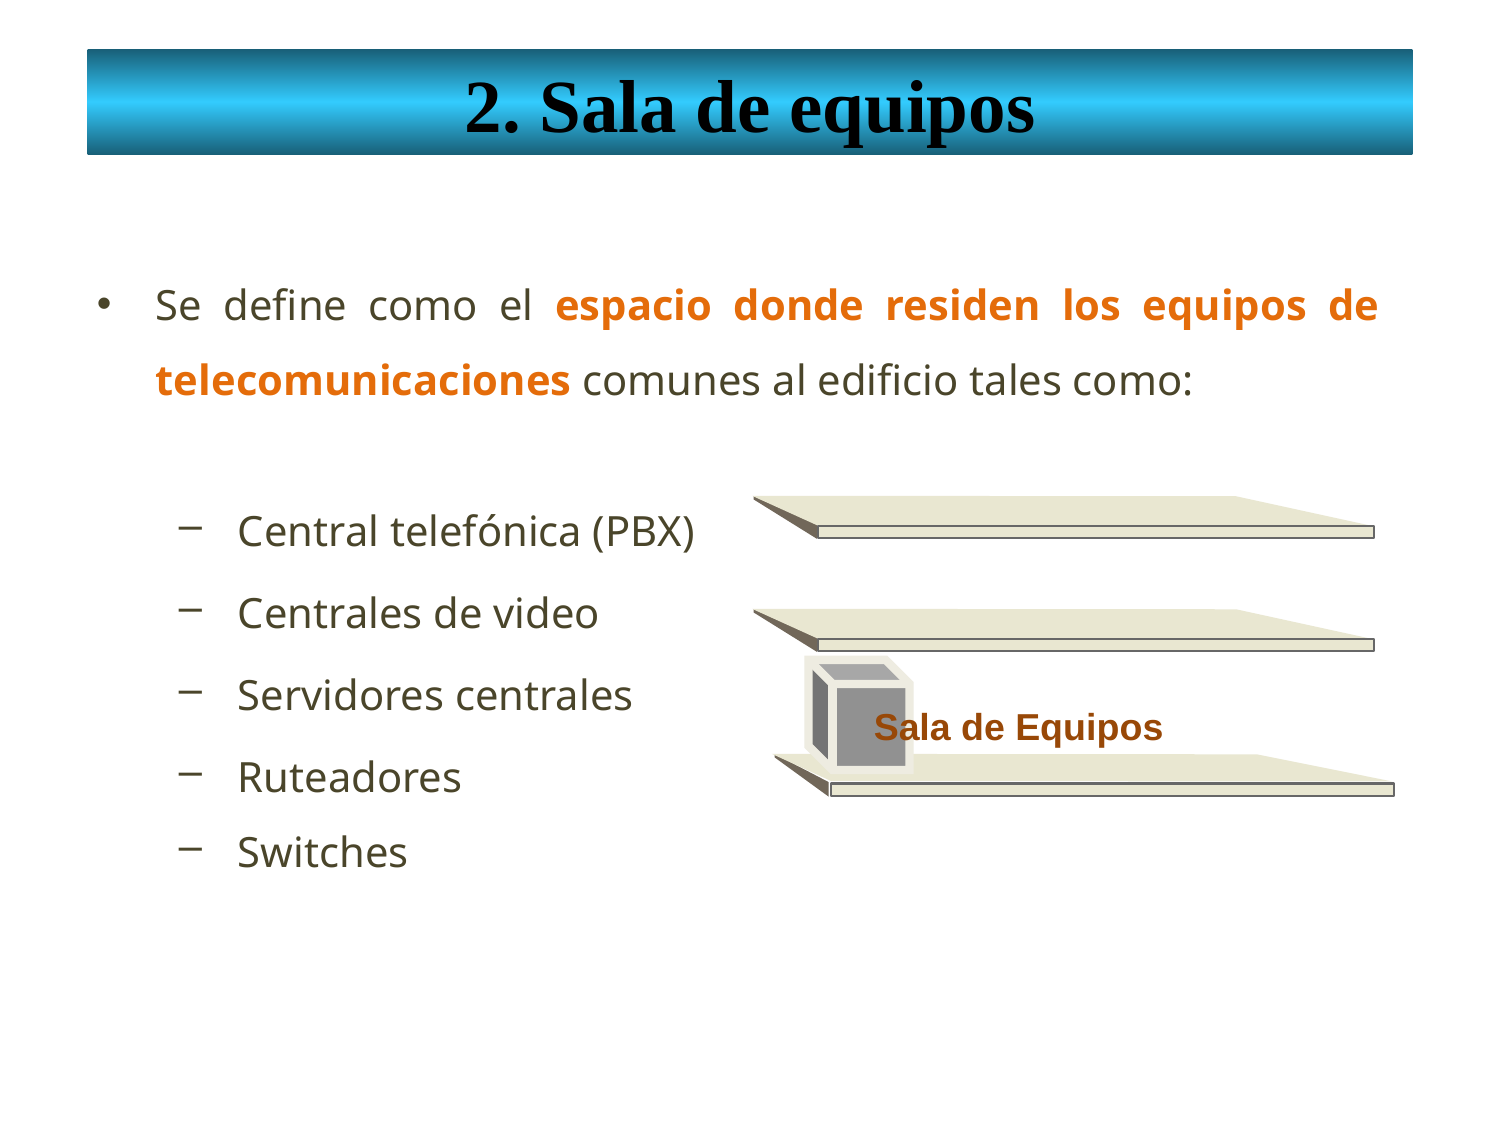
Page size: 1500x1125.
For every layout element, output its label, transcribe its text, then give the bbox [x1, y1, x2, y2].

text_box Ruteadores Switches [163, 718, 692, 884]
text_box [751, 495, 1395, 798]
text_box 2. Sala de equipos [87, 49, 1413, 155]
text_box Servidores centrales [163, 636, 692, 718]
text_box Se define como el espacio donde residen los equipos de telecomunicaciones comunes al edificio tales como: [82, 246, 1395, 411]
text_box Central telefónica (PBX) [164, 472, 727, 563]
text_box Centrales de video [163, 554, 692, 636]
